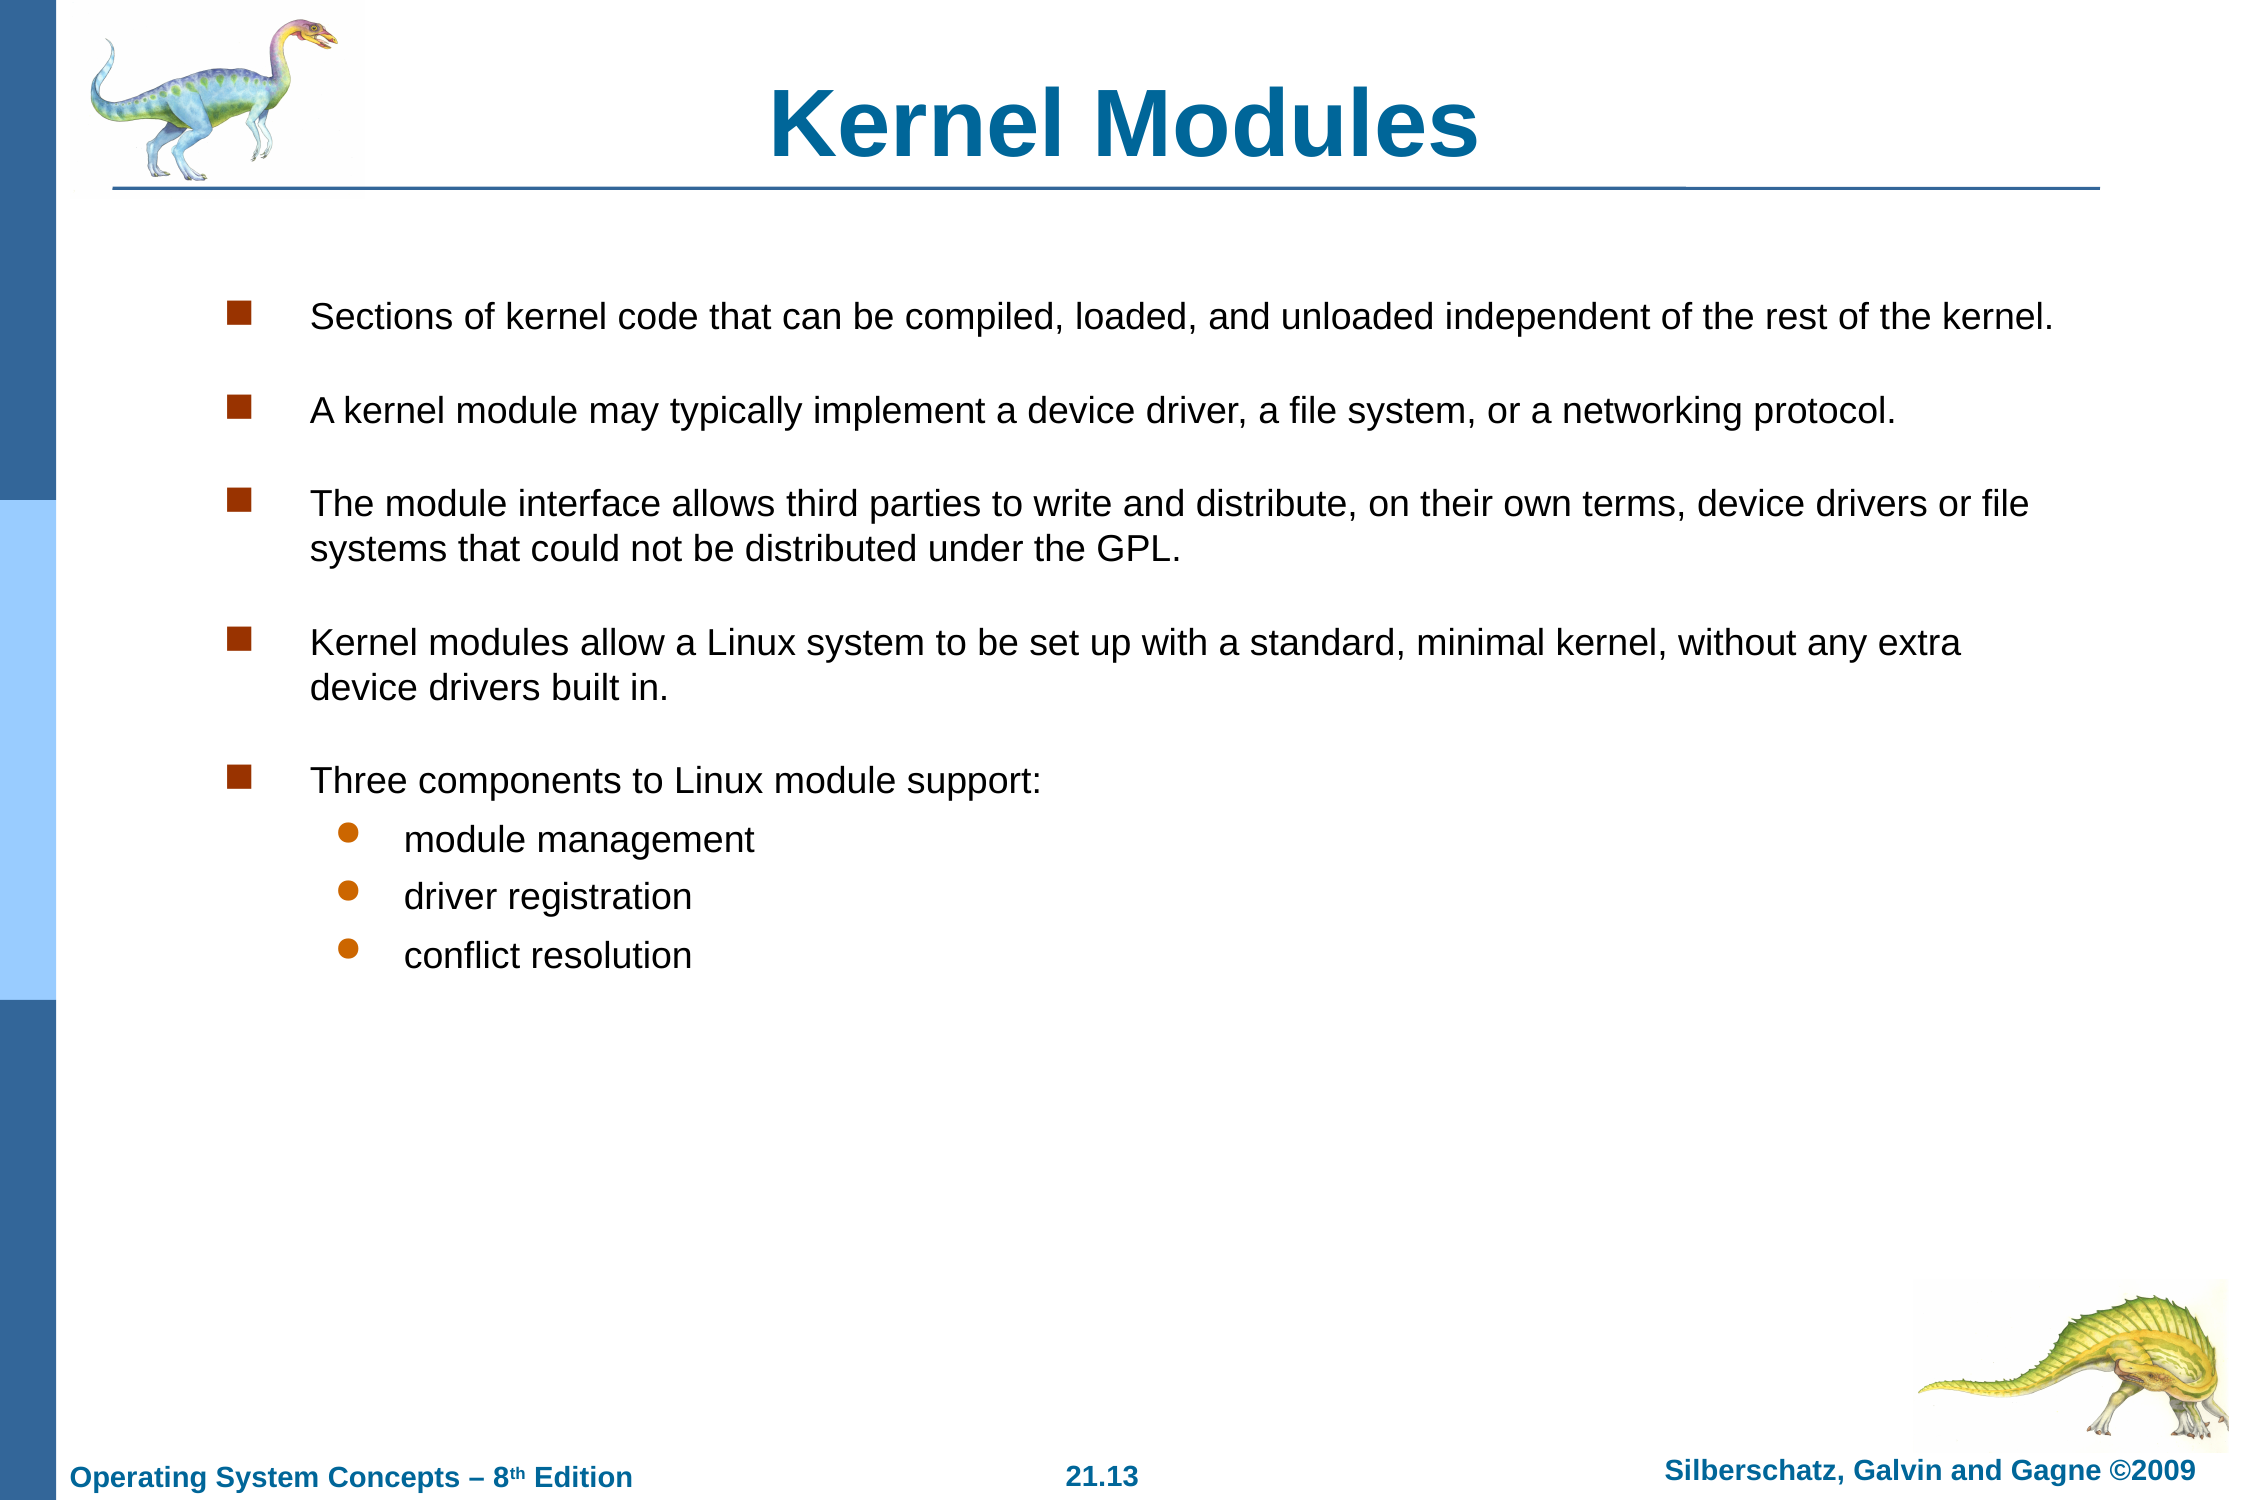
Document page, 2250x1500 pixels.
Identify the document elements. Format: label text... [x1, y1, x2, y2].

picture [1913, 1279, 2229, 1453]
picture [70, 0, 365, 199]
title Kernel Modules [112, 60, 2138, 187]
list Sections of kernel code that can be compiled, loaded, and unloaded independent of the rest of the kernel. A kernel module may typically implement a device driver, a file system, or a networking protocol. The module interface allows third parties to write and distribute, on their own terms, device drivers or file systems that could not be distributed under the GPL. Kernel modules allow a Linux system to be set up with a standard, minimal kernel, without any extra device drivers built in. Three components to Linux module support: module management driver registration conflict resolution [208, 281, 2098, 1395]
